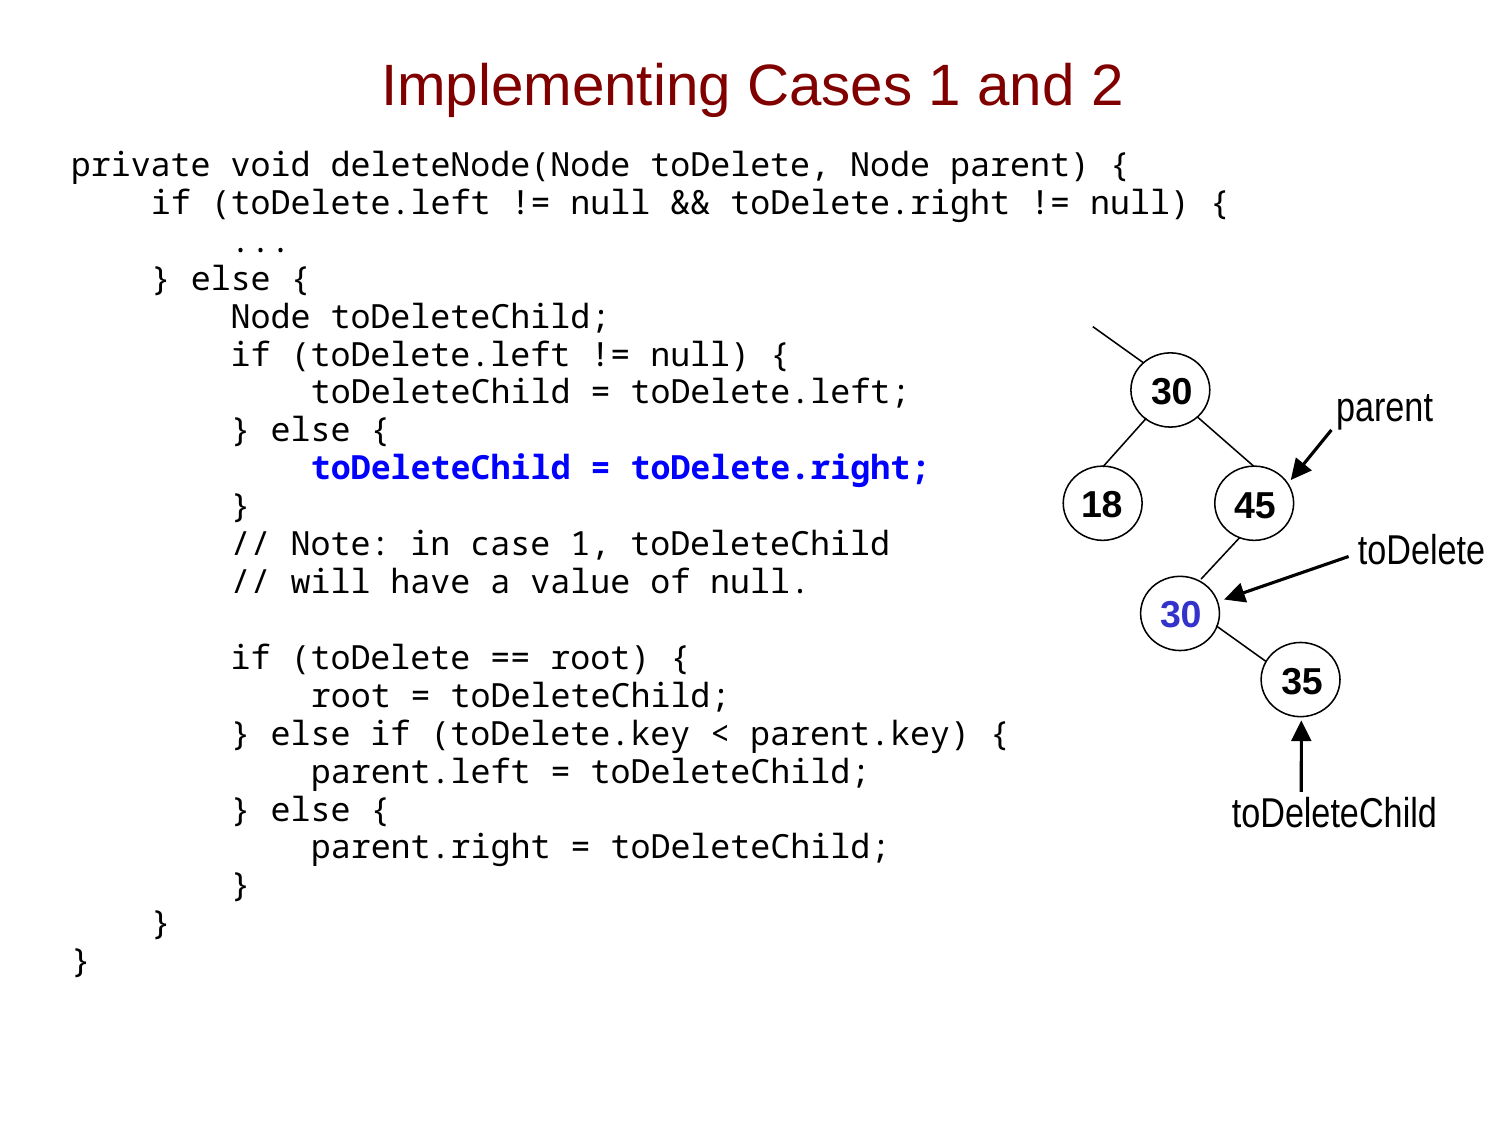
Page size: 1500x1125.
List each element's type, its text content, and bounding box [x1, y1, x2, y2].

text_box [1261, 642, 1341, 717]
text_box 45 [1209, 473, 1233, 536]
text_box 45 [1275, 473, 1301, 536]
text_box [1063, 466, 1143, 541]
text_box 18 [1125, 473, 1148, 535]
text_box 30 [1126, 359, 1148, 422]
text_box 35 [1323, 649, 1348, 711]
text_box [1159, 576, 1201, 582]
text_box 18 [1056, 473, 1080, 535]
text_box 35 [1256, 649, 1278, 711]
text_box [1214, 466, 1294, 541]
text_box [1291, 720, 1312, 778]
text_box [1130, 352, 1210, 428]
title Implementing Cases 1 and 2 [64, 12, 1442, 138]
text_box toDeleteChild [1216, 778, 1452, 843]
text_box [1290, 429, 1332, 480]
text_box 30 [1135, 582, 1226, 645]
text_box parent [1320, 372, 1448, 437]
text_box 30 [1192, 359, 1218, 422]
text_box toDelete [1342, 515, 1500, 581]
list private void deleteNode(Node toDelete, Node parent) { if (toDelete.left != null && toDelete.right != null) { ... } else { Node toDeleteChild; if (toDelete.left != null) { toDeleteChild = toDelete.left; } else { toDeleteChild = toDelete.right; } // Note: in case 1, toDeleteChild // will have a value of null. if (toDelete == root) { root = toDeleteChild; } else if (toDelete.key < parent.key) { parent.left = toDeleteChild; } else { parent.right = toDeleteChild; } } } [55, 138, 1500, 1060]
text_box [1226, 556, 1349, 603]
text_box [1159, 645, 1201, 651]
